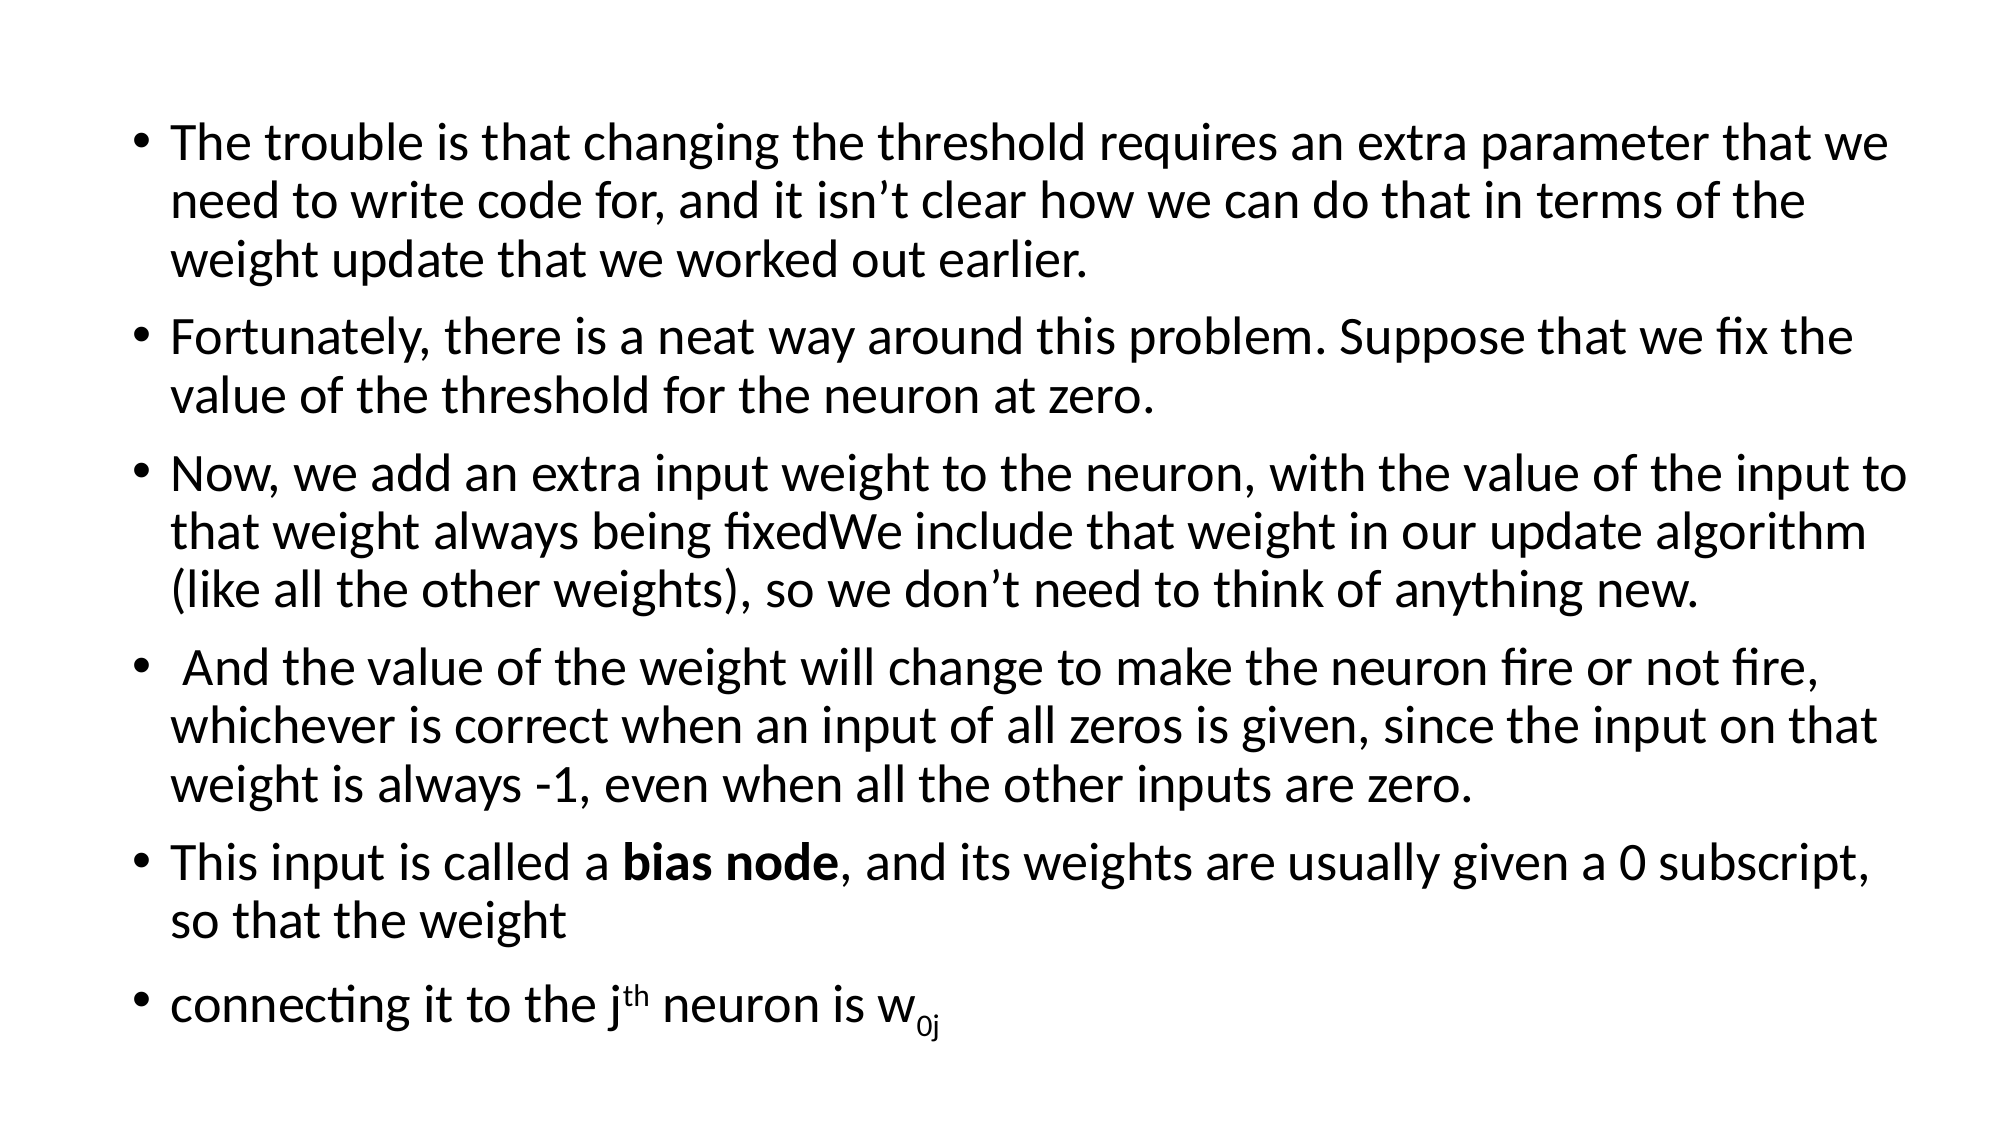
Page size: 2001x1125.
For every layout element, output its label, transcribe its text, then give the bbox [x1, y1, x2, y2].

list The trouble is that changing the threshold requires an extra parameter that we need to write code for, and it isn’t clear how we can do that in terms of the weight update that we worked out earlier. Fortunately, there is a neat way around this problem. Suppose that we fix the value of the threshold for the neuron at zero. Now, we add an extra input weight to the neuron, with the value of the input to that weight always being fixedWe include that weight in our update algorithm (like all the other weights), so we don’t need to think of anything new. And the value of the weight will change to make the neuron fire or not fire, whichever is correct when an input of all zeros is given, since the input on that weight is always -1, even when all the other inputs are zero. This input is called a bias node, and its weights are usually given a 0 subscript, so that the weight connecting it to the jth neuron is w0j [116, 106, 1937, 1082]
